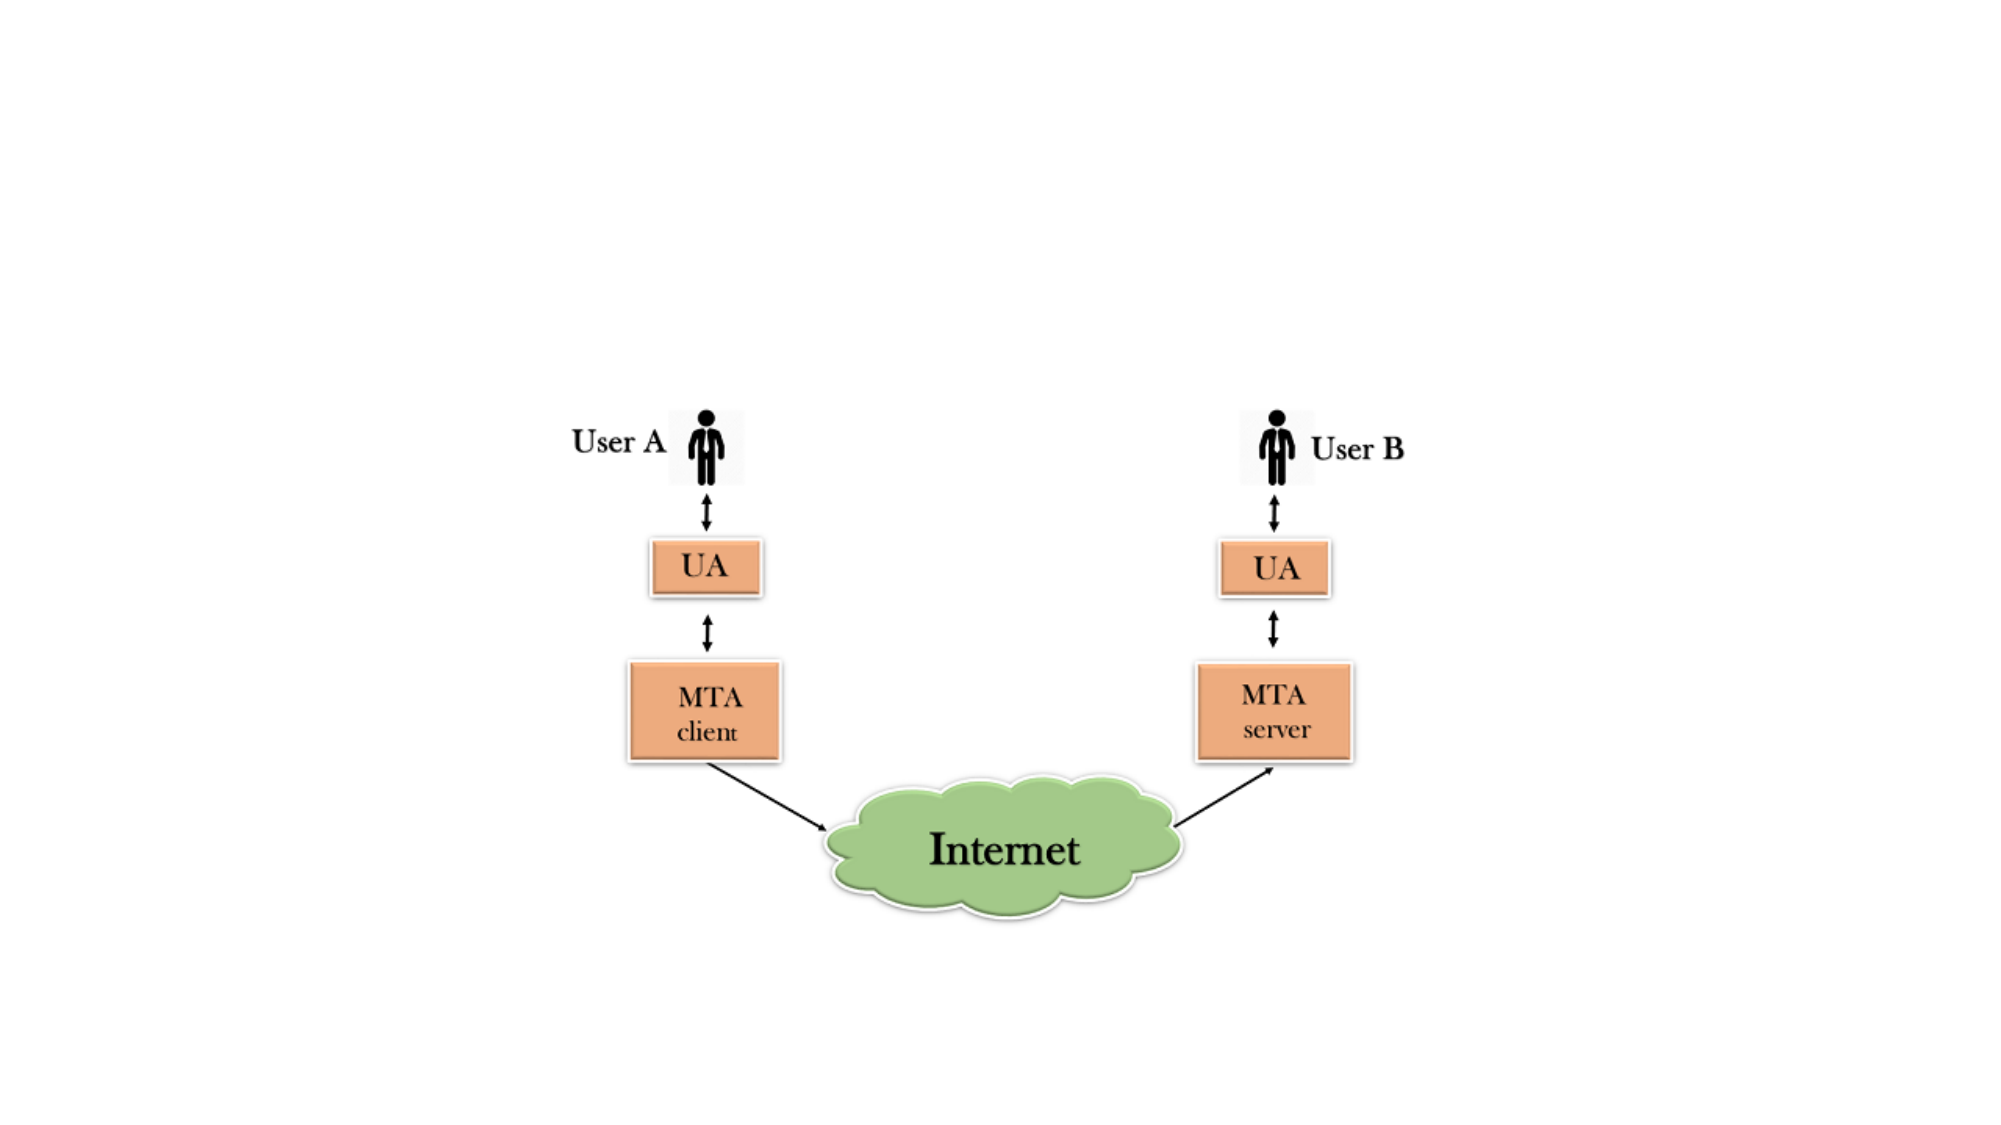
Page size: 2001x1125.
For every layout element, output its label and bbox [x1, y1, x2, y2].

list [556, 384, 1444, 929]
